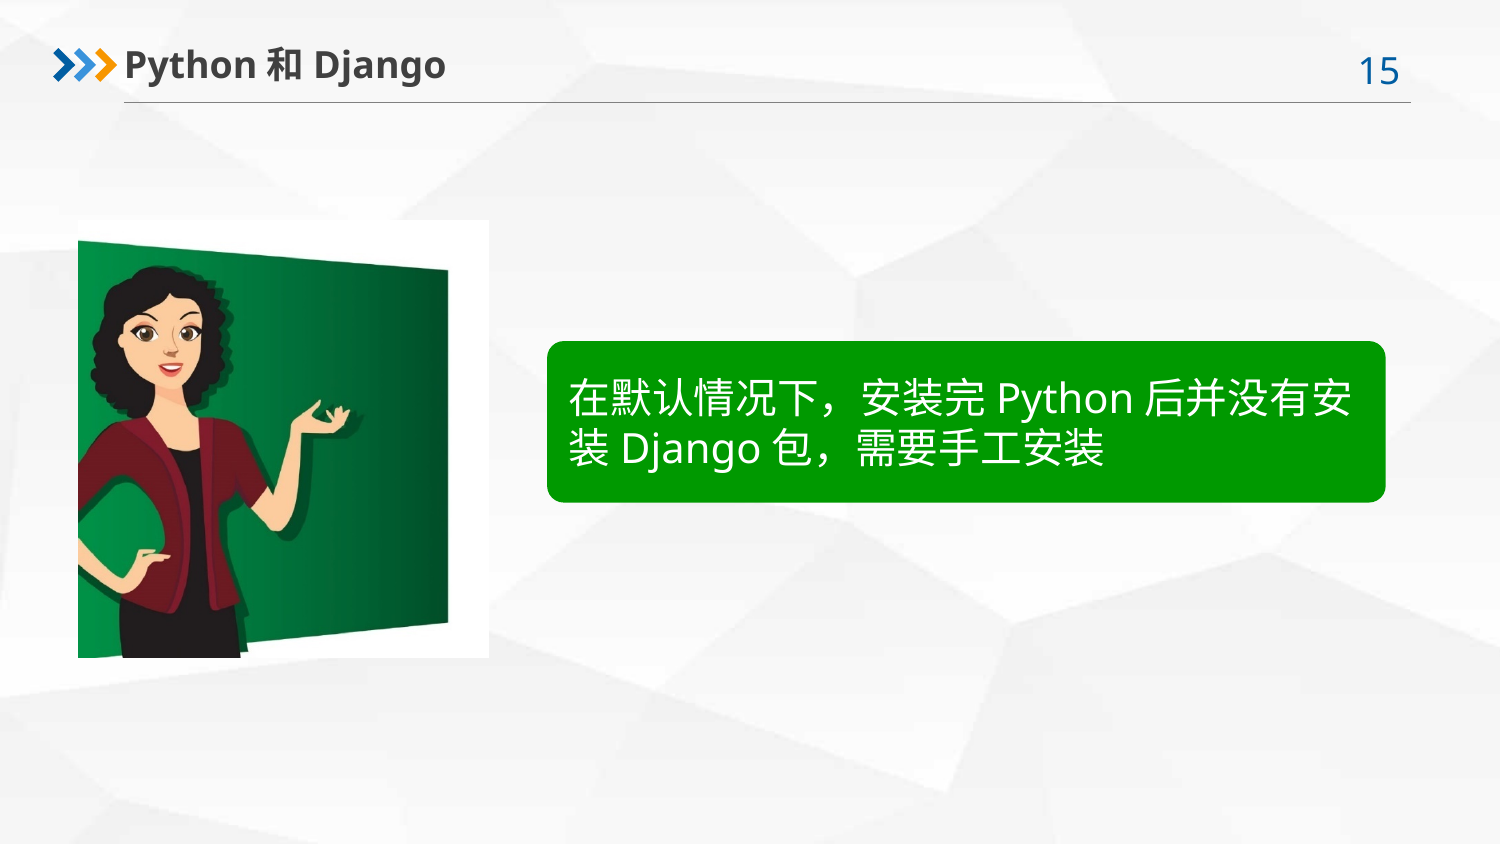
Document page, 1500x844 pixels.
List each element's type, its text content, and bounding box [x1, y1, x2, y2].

picture [0, 0, 1500, 844]
text_box Python和Django [123, 32, 703, 95]
text_box 在默认情况下，安装完Python后并没有安装Django包，需要手工安装 [547, 341, 1386, 503]
